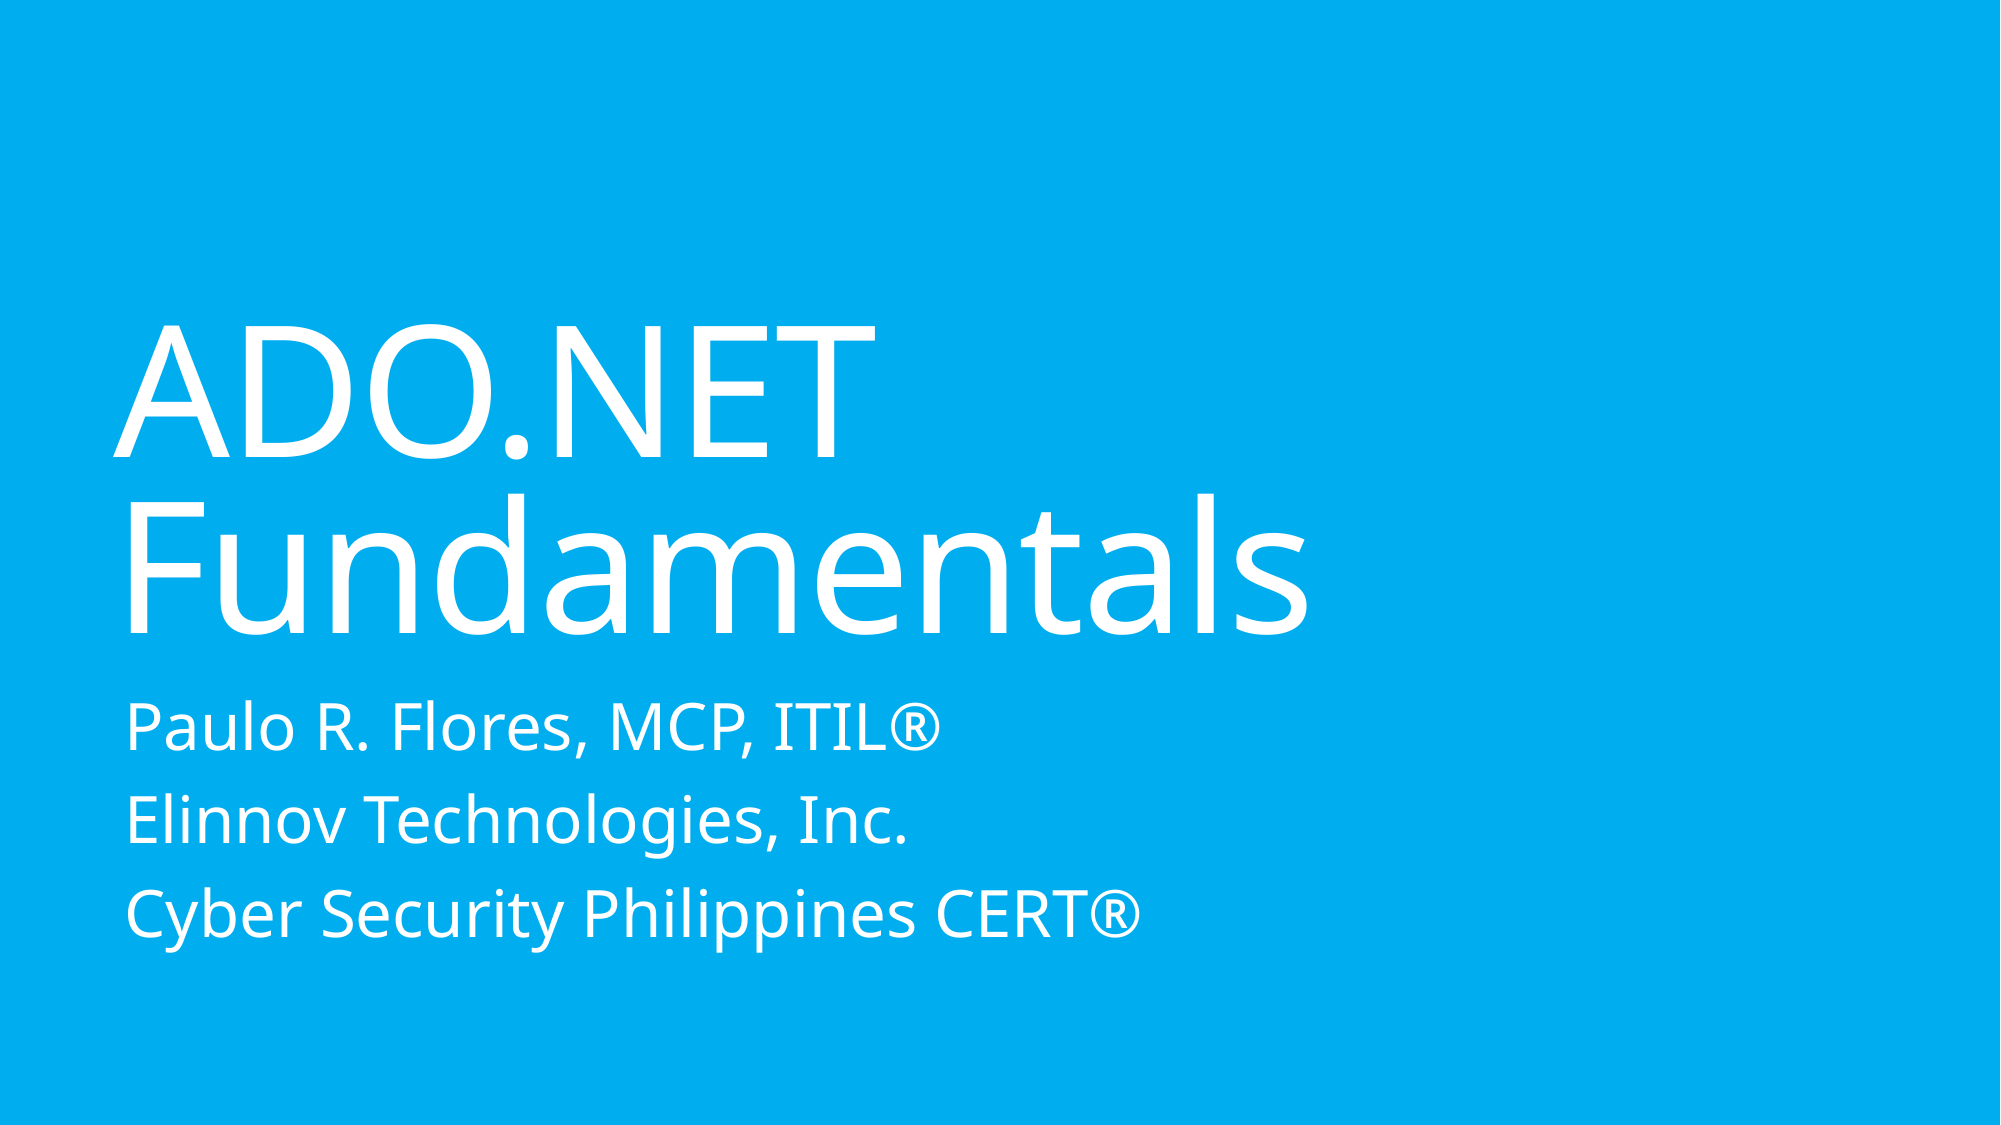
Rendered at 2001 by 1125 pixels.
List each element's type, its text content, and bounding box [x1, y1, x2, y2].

subtitle Paulo R. Flores, MCP, ITIL® Elinnov Technologies, Inc. Cyber Security Philippines CERT® [109, 690, 1624, 961]
title ADO.NET Fundamentals [98, 126, 1868, 677]
